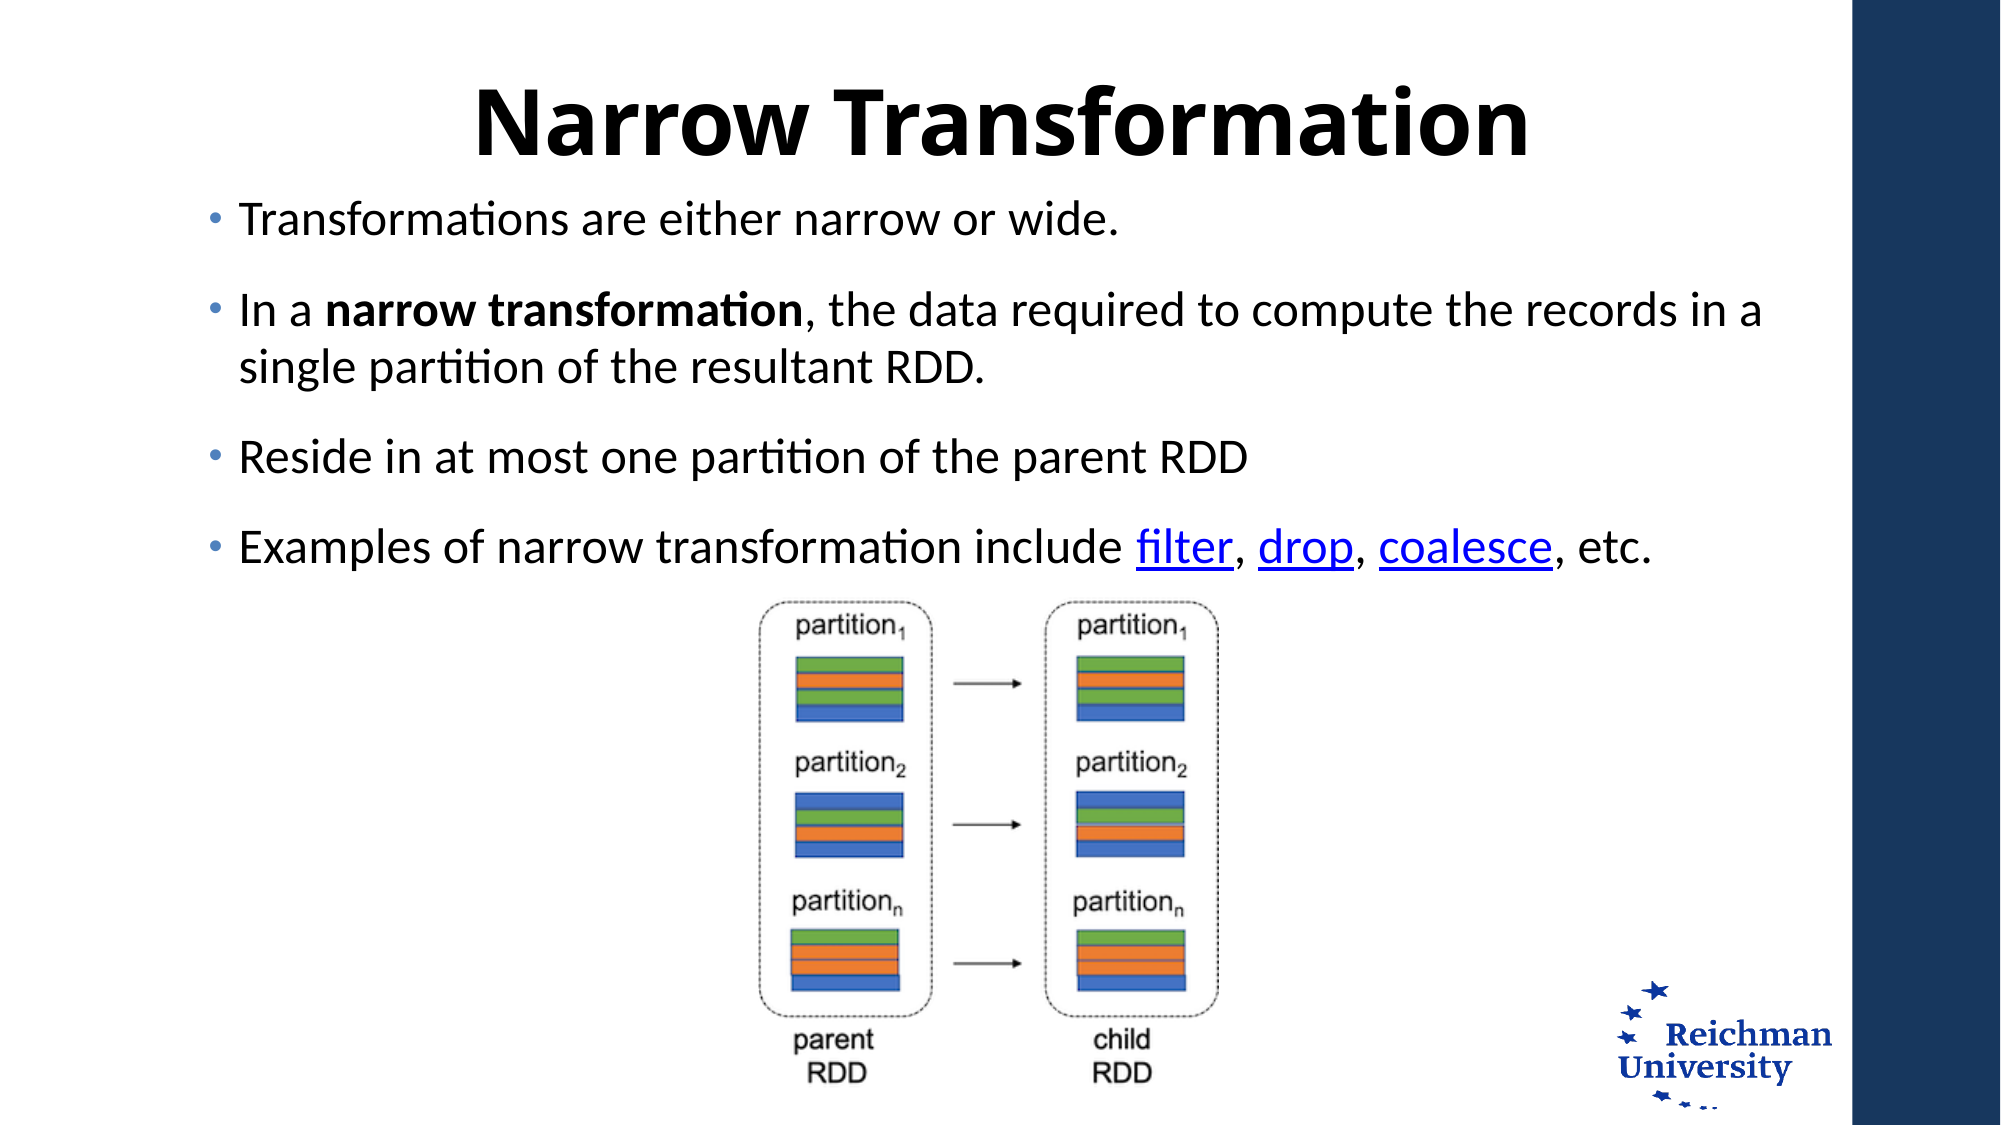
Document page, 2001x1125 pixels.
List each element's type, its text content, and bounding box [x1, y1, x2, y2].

list Transformations are either narrow or wide. In a narrow transformation, the data required to compute the records in a single partition of the resultant RDD. Reside in at most one partition of the parent RDD Examples of narrow transformation include filter, drop, coalesce, etc. [193, 182, 1784, 986]
slide_number [1852, 1012, 2000, 1110]
title Narrow Transformation [206, 60, 1797, 183]
picture [757, 596, 1220, 1109]
picture [1616, 981, 1832, 1110]
